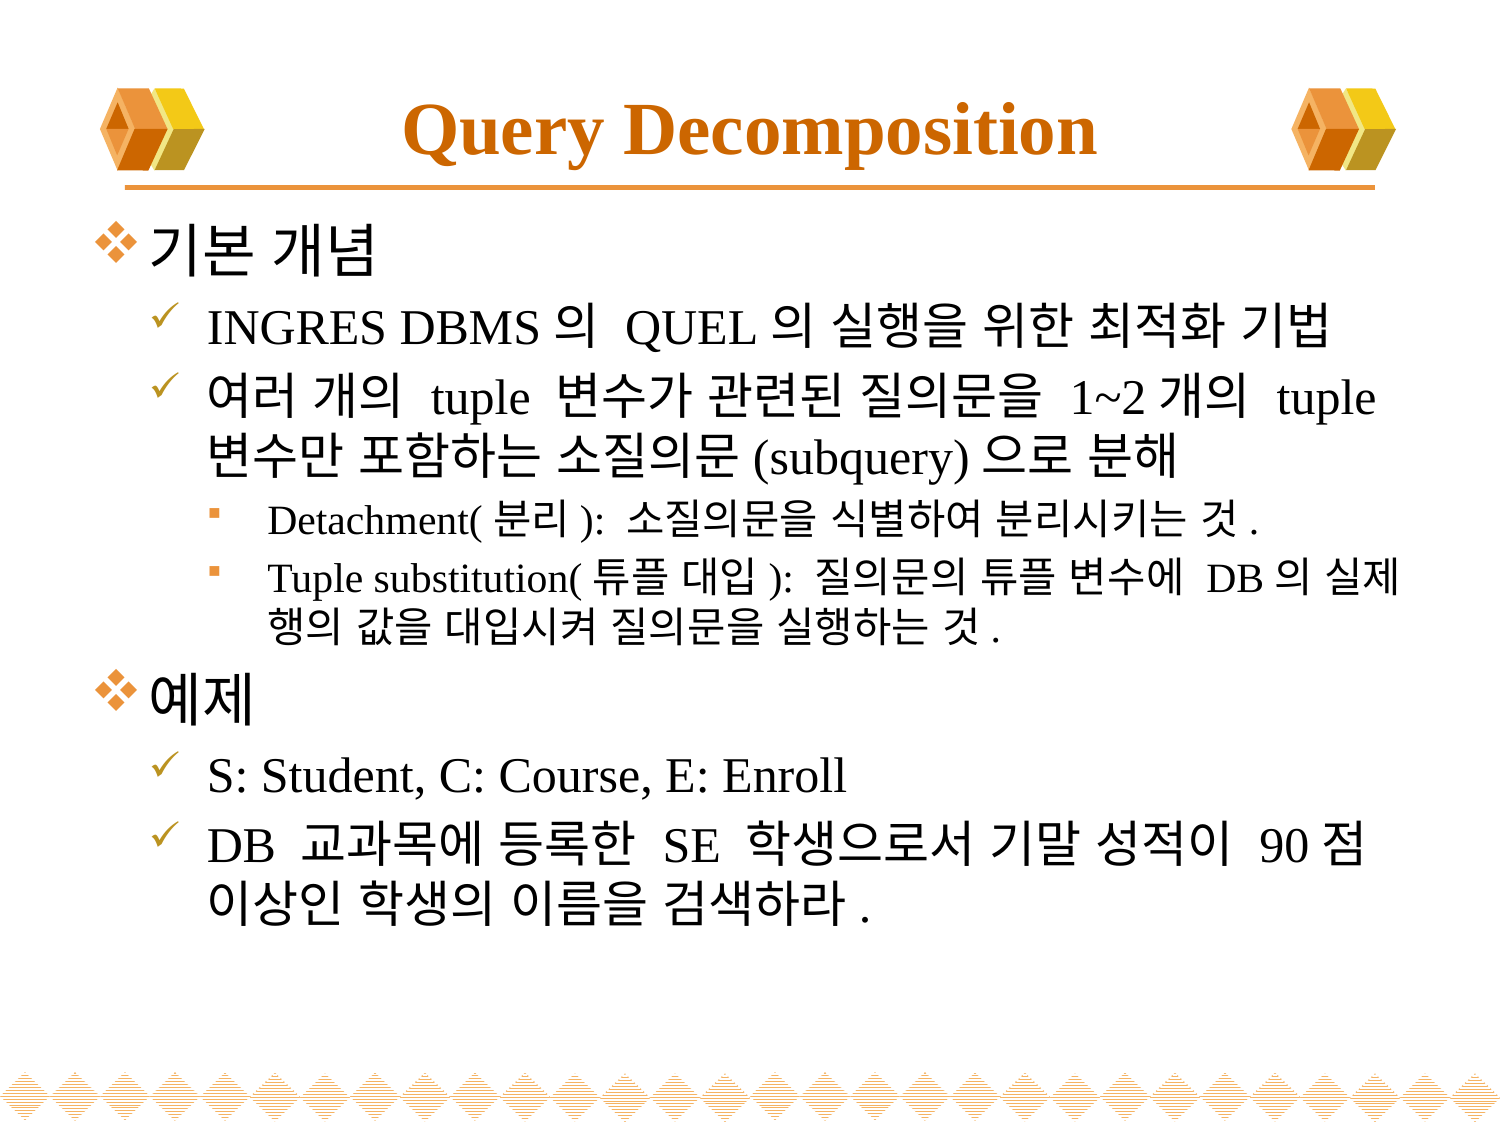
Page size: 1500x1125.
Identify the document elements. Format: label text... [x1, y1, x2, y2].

title Query Decomposition [75, 67, 1425, 182]
list 기본 개념 INGRES DBMS의 QUEL의 실행을 위한 최적화 기법 여러 개의 tuple 변수가 관련된 질의문을 1~2개의 tuple 변수만 포함하는 소질의문(subquery)으로 분해 Detachment(분리): 소질의문을 식별하여 분리시키는 것. Tuple substitution(튜플 대입): 질의문의 튜플 변수에 DB의 실제 행의 값을 대입시켜 질의문을 실행하는 것. 예제 S: Student, C: Course, E: Enroll DB 교과목에 등록한 SE 학생으로서 기말 성적이 90점 이상인 학생의 이름을 검색하라. [75, 202, 1425, 1004]
